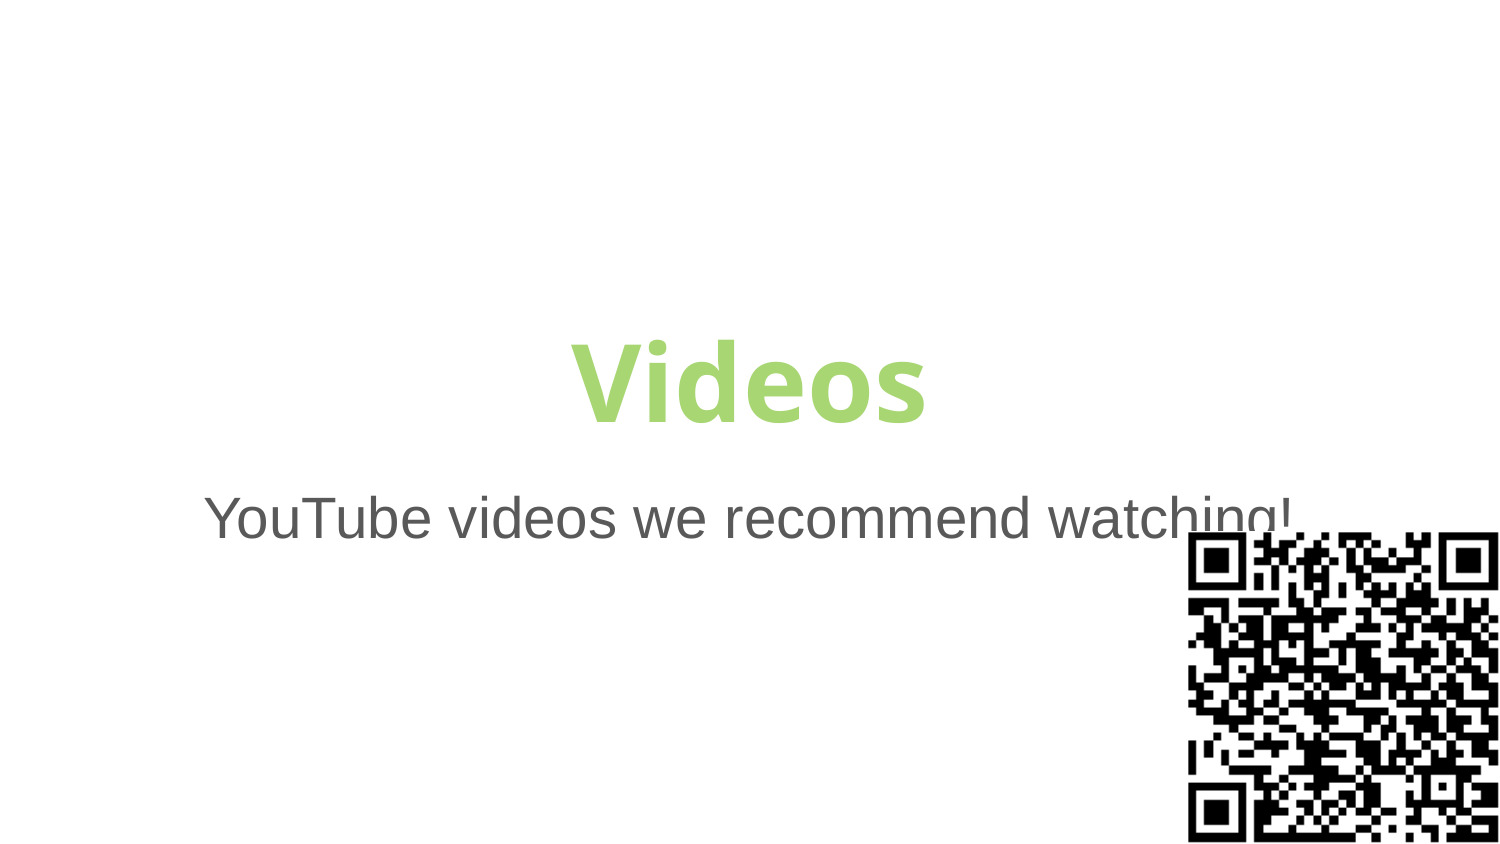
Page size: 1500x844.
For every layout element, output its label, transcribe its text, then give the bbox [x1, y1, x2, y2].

title Videos [51, 122, 1449, 459]
subtitle YouTube videos we recommend watching! [51, 464, 1449, 595]
picture [1187, 530, 1500, 844]
